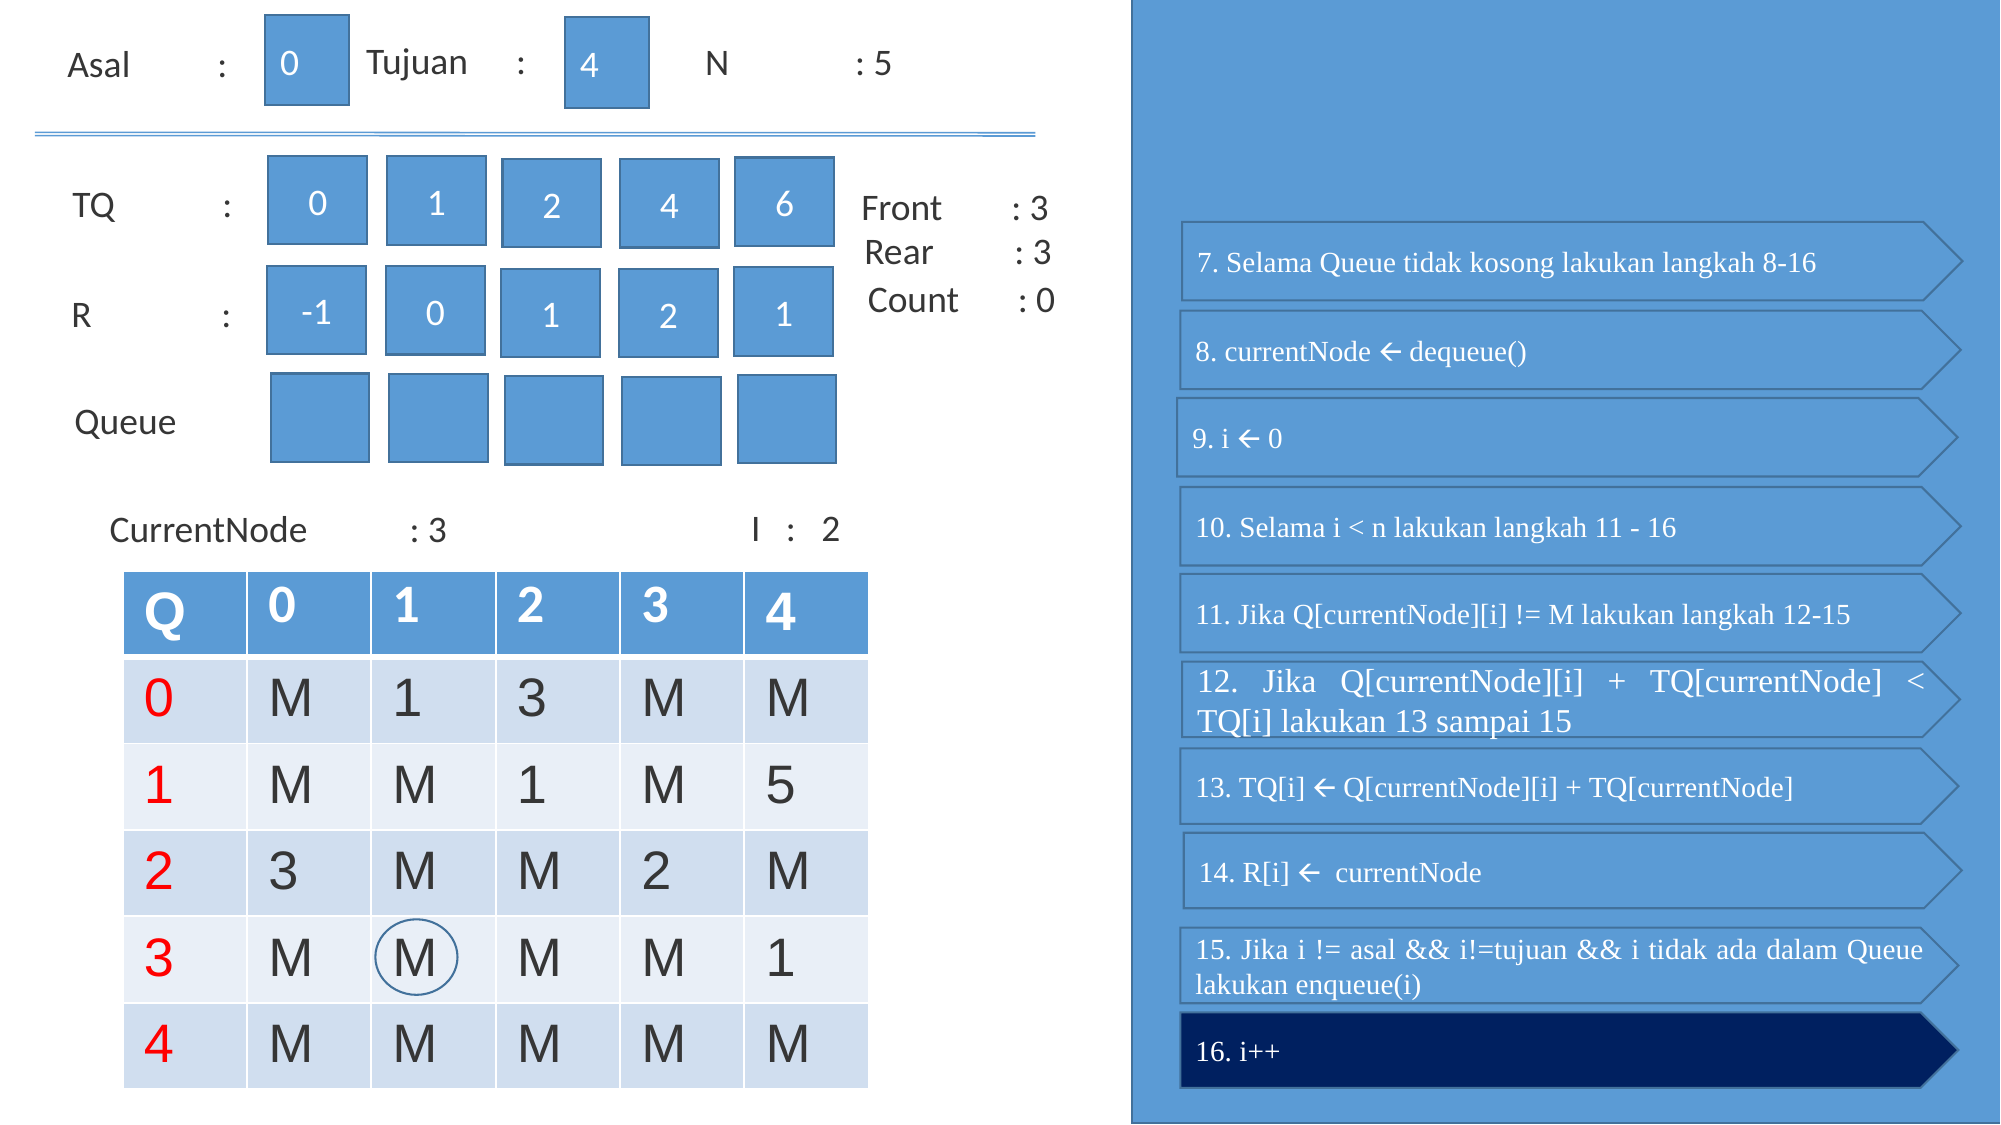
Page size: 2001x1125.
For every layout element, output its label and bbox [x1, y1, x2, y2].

table_header [124, 572, 246, 654]
table_cell [248, 744, 370, 829]
table_cell [621, 1004, 743, 1088]
table_cell [745, 744, 868, 829]
text_box [619, 159, 719, 248]
table_header [248, 572, 370, 654]
table_cell [621, 917, 743, 1002]
table_cell [497, 831, 619, 915]
table_cell [621, 744, 743, 829]
table_cell [745, 660, 868, 743]
table_header [497, 572, 619, 654]
table_cell [124, 917, 246, 1002]
text_box [375, 919, 458, 995]
table_cell [745, 1004, 868, 1088]
text_box [735, 0, 2000, 1123]
text_box [618, 268, 718, 358]
table_cell [248, 831, 370, 915]
table_header [372, 572, 495, 654]
table_cell [124, 744, 246, 829]
table_cell [248, 660, 370, 743]
table_cell [497, 660, 619, 743]
text_box [504, 376, 604, 465]
table_cell [745, 917, 868, 1002]
table_cell [372, 1004, 495, 1088]
text_box [56, 265, 367, 355]
table_cell [248, 917, 370, 1002]
table_cell [372, 917, 495, 1002]
table_cell [372, 744, 495, 829]
text_box [737, 374, 837, 464]
table_cell [497, 917, 619, 1002]
table_cell [621, 831, 743, 915]
table_cell [621, 660, 743, 743]
table_cell [497, 1004, 619, 1088]
text_box [734, 267, 833, 356]
table_cell [124, 660, 246, 743]
text_box [59, 373, 370, 462]
table_header [745, 572, 868, 654]
table_cell [248, 1004, 370, 1088]
text_box [387, 156, 486, 245]
text_box [385, 266, 485, 355]
text_box [57, 156, 368, 245]
text_box [735, 157, 835, 246]
text_box [501, 268, 601, 357]
table_cell [372, 831, 495, 915]
table_cell [124, 1004, 246, 1088]
table_cell [497, 744, 619, 829]
text_box [52, 14, 1036, 108]
table_cell [124, 831, 246, 915]
text_box [389, 373, 488, 463]
text_box [94, 497, 496, 558]
text_box [622, 376, 721, 465]
table_cell [745, 831, 868, 915]
table_header [621, 572, 743, 654]
text_box [502, 158, 602, 248]
table_cell [372, 660, 495, 743]
